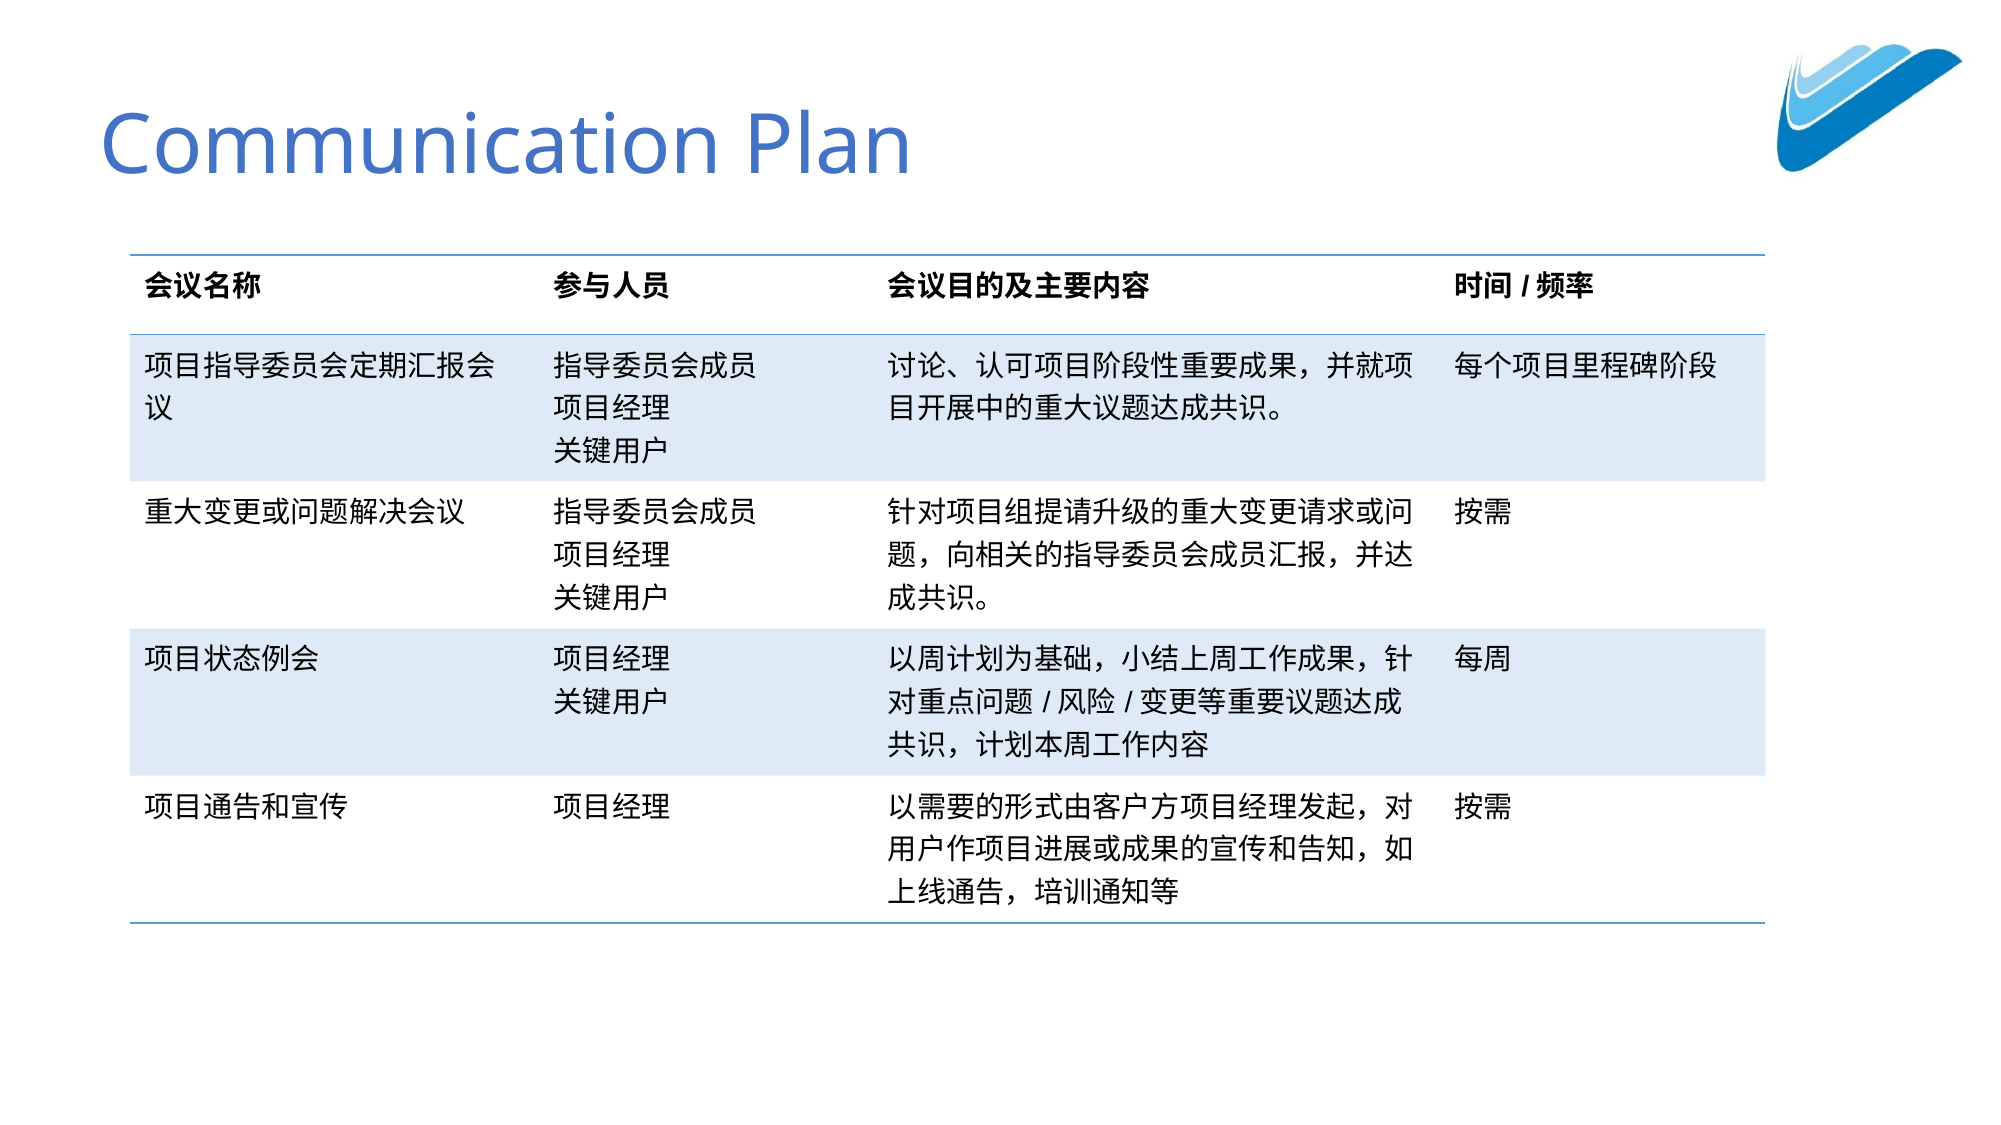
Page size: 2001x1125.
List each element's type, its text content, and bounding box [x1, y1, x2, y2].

table_header 时间/频率 [1439, 256, 1765, 334]
table_cell 每周 [1439, 629, 1765, 776]
table_cell 以周计划为基础，小结上周工作成果，针对重点问题/风险/变更等重要议题达成共识，计划本周工作内容 [873, 629, 1439, 776]
table_header 参与人员 [539, 256, 873, 334]
table_cell 项目状态例会 [130, 629, 539, 776]
table_cell 按需 [1439, 776, 1765, 922]
table_cell 按需 [1439, 481, 1765, 629]
table_cell 指导委员会成员 项目经理 关键用户 [539, 481, 873, 629]
table_cell 项目通告和宣传 [130, 776, 539, 922]
table_cell 以需要的形式由客户方项目经理发起，对用户作项目进展或成果的宣传和告知，如上线通告，培训通知等 [873, 776, 1439, 922]
table_cell 讨论、认可项目阶段性重要成果，并就项目开展中的重大议题达成共识。 [873, 335, 1439, 481]
table_cell 每个项目里程碑阶段 [1439, 335, 1765, 481]
picture [1742, 9, 1982, 198]
table_cell 针对项目组提请升级的重大变更请求或问题，向相关的指导委员会成员汇报，并达成共识。 [873, 481, 1439, 629]
table_cell 重大变更或问题解决会议 [130, 481, 539, 629]
table_header 会议名称 [130, 256, 539, 334]
table_cell 项目指导委员会定期汇报会议 [130, 335, 539, 481]
table_header 会议目的及主要内容 [873, 256, 1439, 334]
title Communication Plan [85, 37, 1811, 255]
table_cell 项目经理 关键用户 [539, 629, 873, 776]
table_cell 项目经理 [539, 776, 873, 922]
table_cell 指导委员会成员 项目经理 关键用户 [539, 335, 873, 481]
